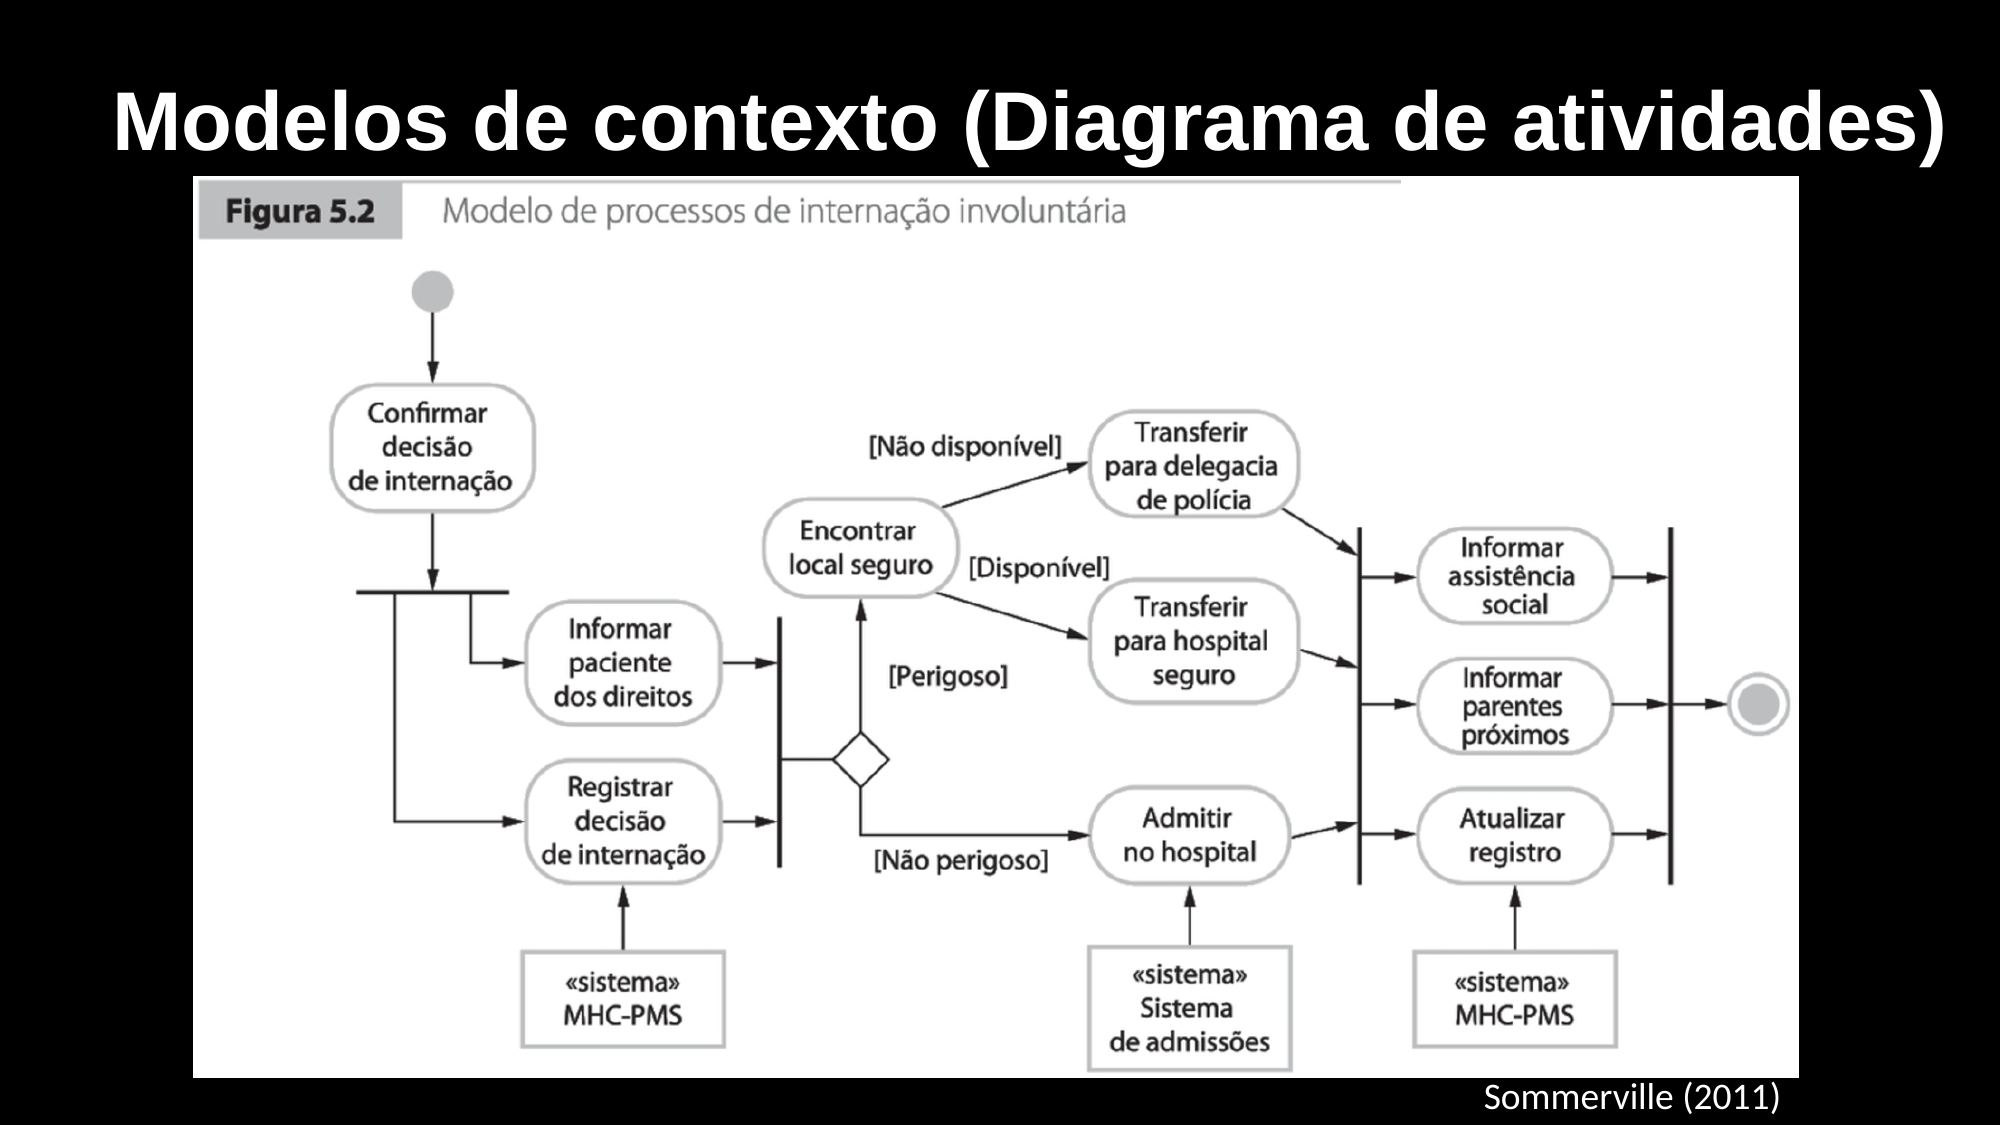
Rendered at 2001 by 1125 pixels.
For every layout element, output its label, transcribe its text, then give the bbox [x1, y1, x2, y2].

title Modelos de contexto (Diagrama de atividades) [101, 56, 1969, 178]
text_box Sommerville (2011) [1469, 1078, 1797, 1125]
picture [193, 176, 1799, 1078]
